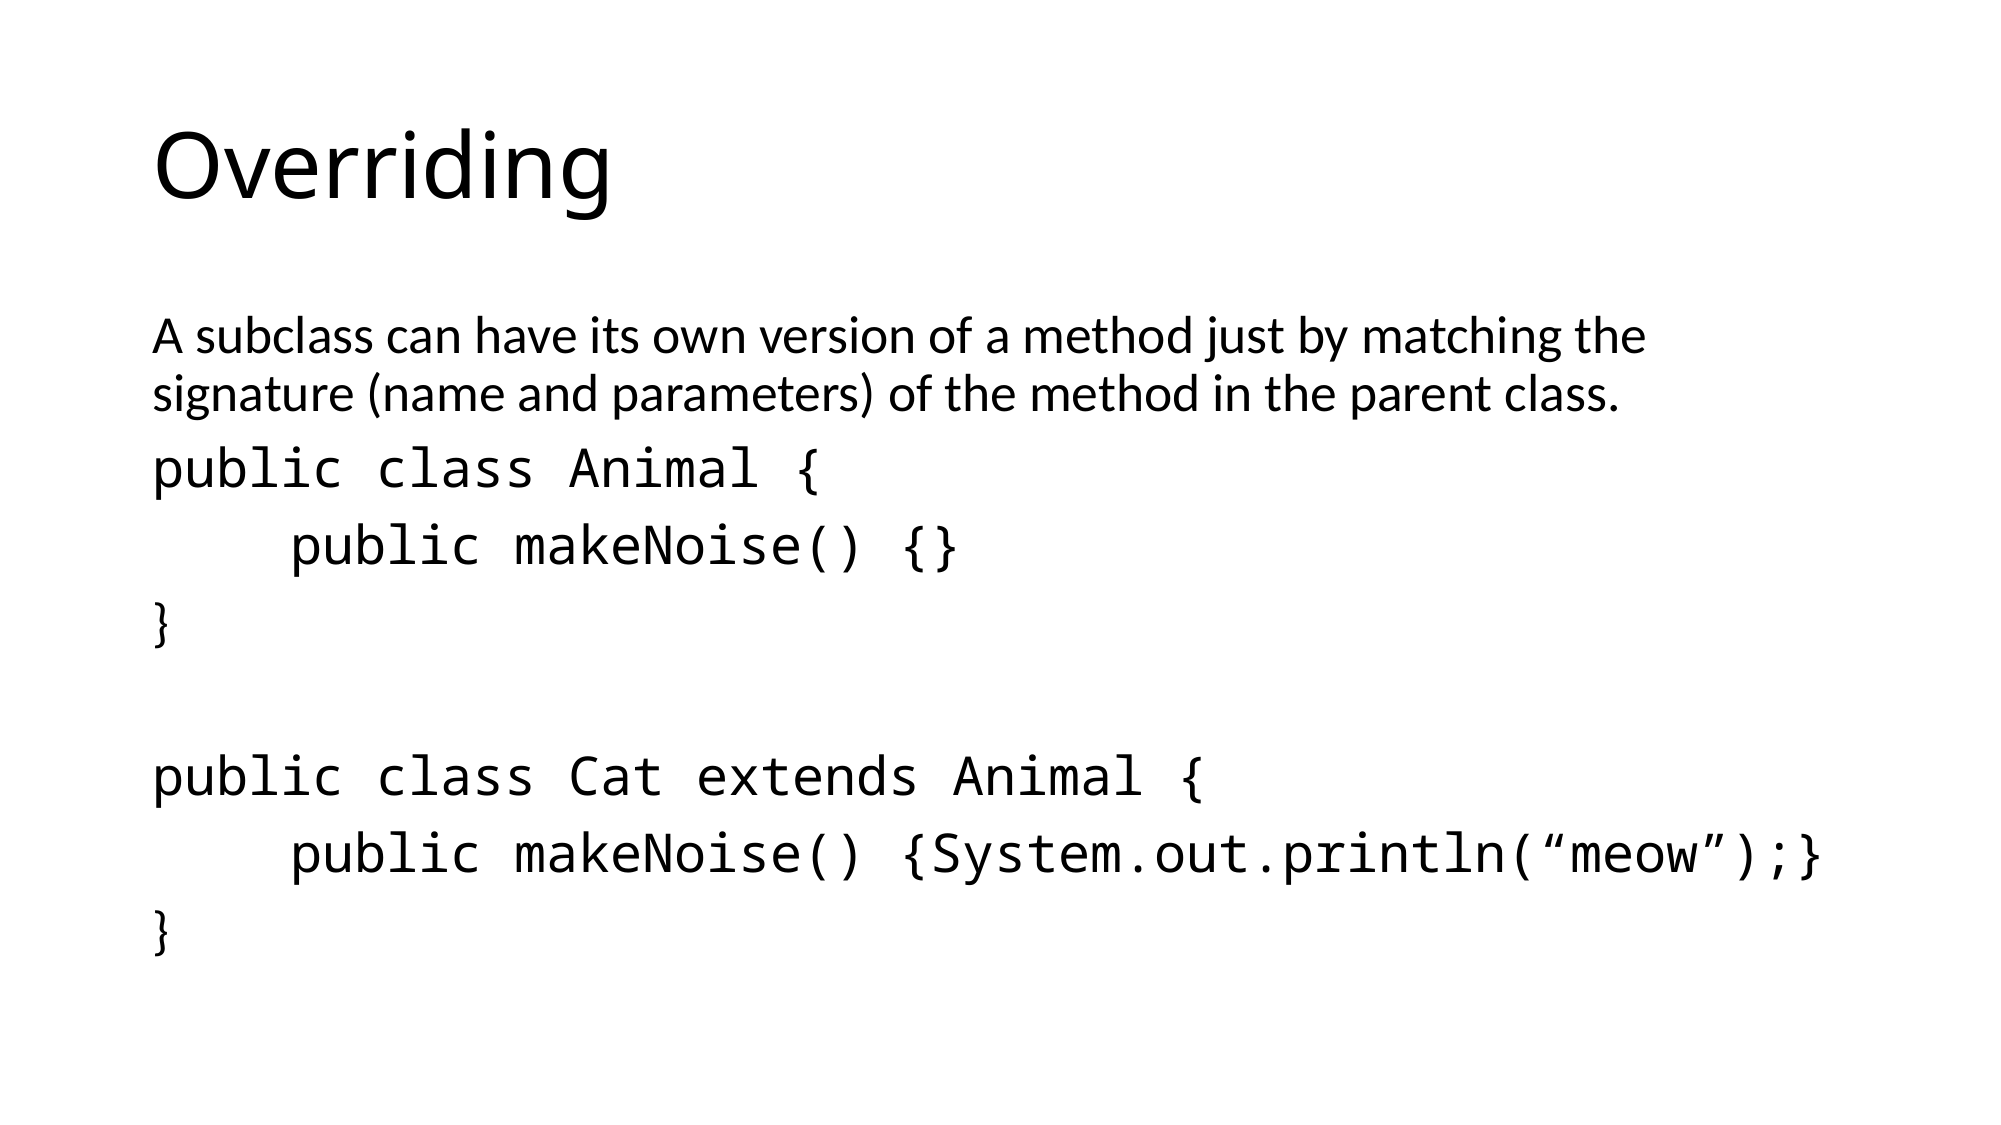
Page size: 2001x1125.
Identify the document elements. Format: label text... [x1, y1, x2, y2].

list A subclass can have its own version of a method just by matching the signature (name and parameters) of the method in the parent class. public class Animal { public makeNoise() {} } public class Cat extends Animal { public makeNoise() {System.out.println(“meow”);} } [137, 299, 1863, 1014]
title Overriding [137, 59, 1863, 278]
